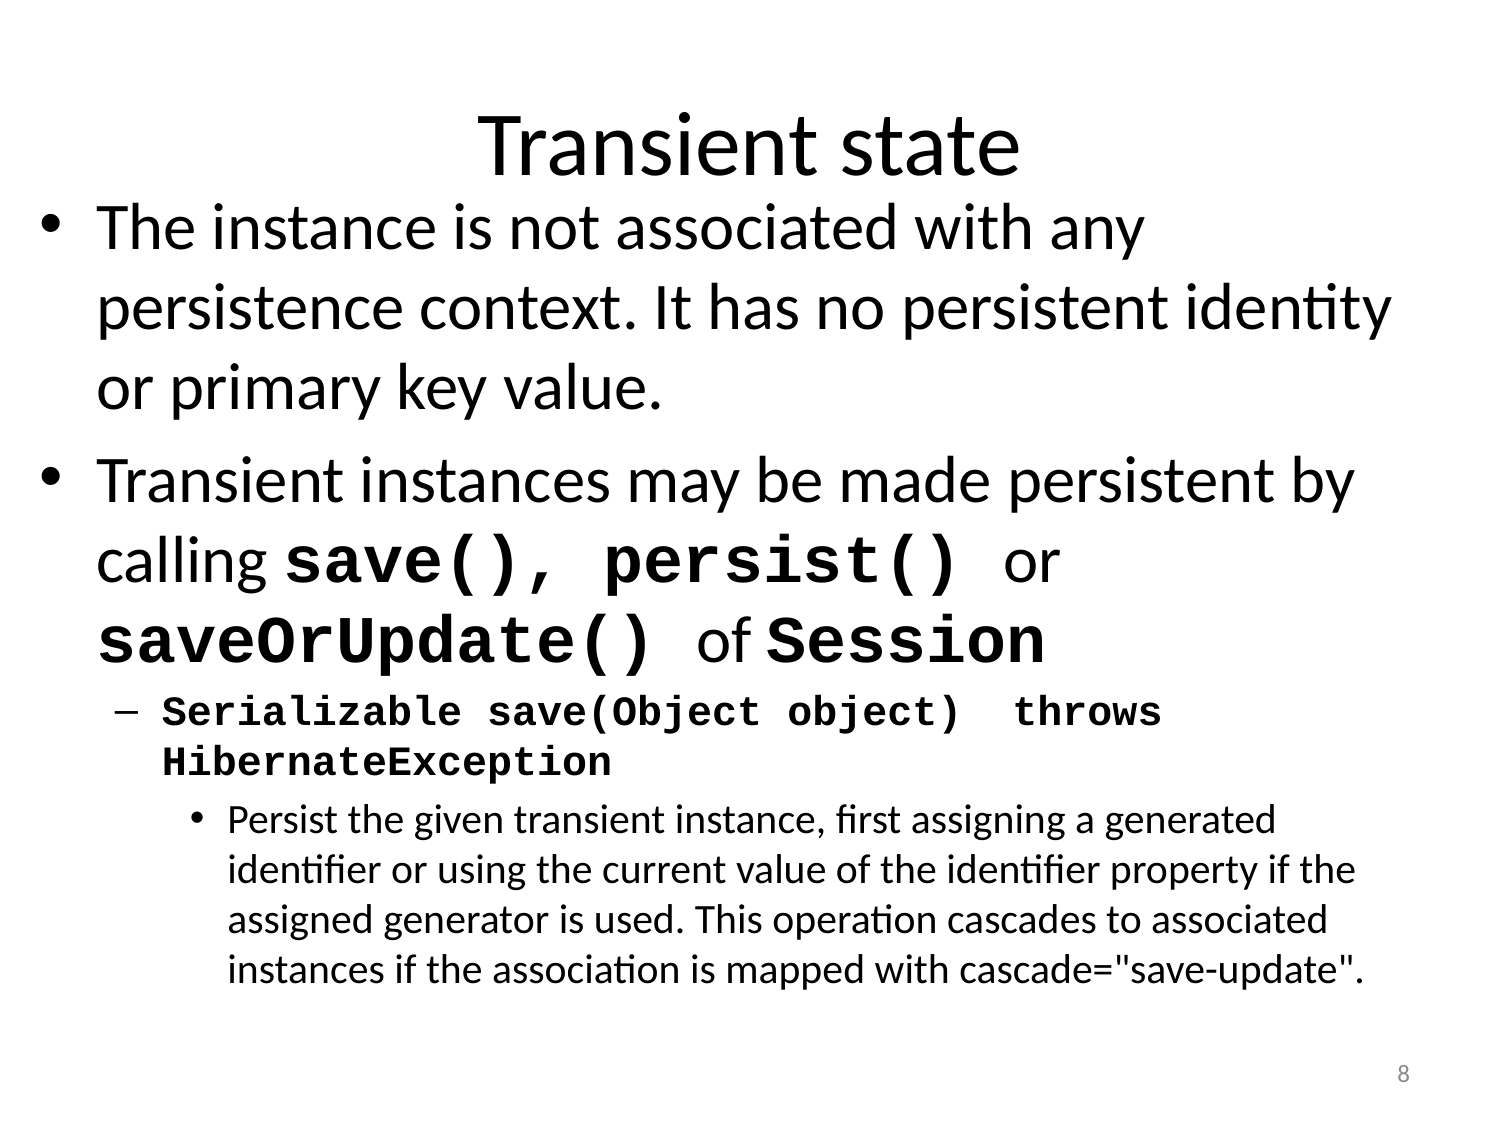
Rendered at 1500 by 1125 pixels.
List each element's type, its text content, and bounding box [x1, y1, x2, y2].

title Transient state [75, 45, 1425, 174]
slide_number 8 [1074, 1042, 1425, 1103]
list The instance is not associated with any persistence context. It has no persistent identity or primary key value. Transient instances may be made persistent by calling save(), persist() or saveOrUpdate() of Session Serializable save(Object object) throws HibernateException Persist the given transient instance, first assigning a generated identifier or using the current value of the identifier property if the assigned generator is used. This operation cascades to associated instances if the association is mapped with cascade="save-update". [24, 174, 1450, 1025]
